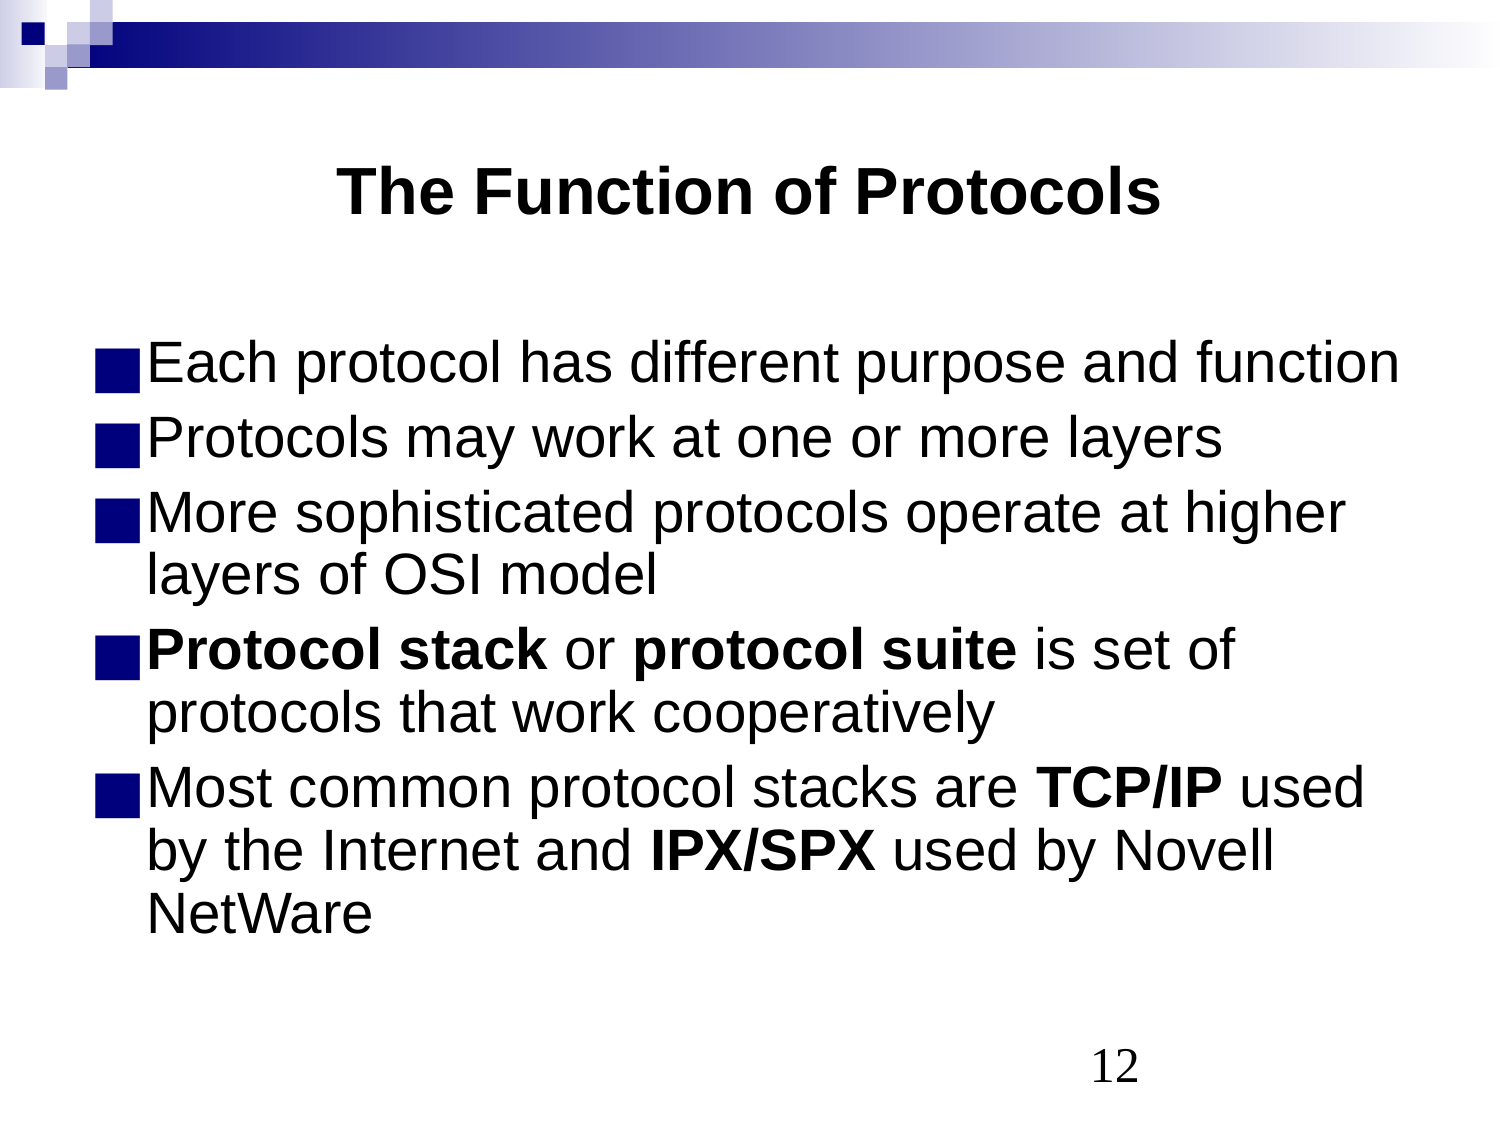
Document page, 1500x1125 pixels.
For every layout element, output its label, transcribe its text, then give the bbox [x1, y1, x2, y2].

list Each protocol has different purpose and function Protocols may work at one or more layers More sophisticated protocols operate at higher layers of OSI model Protocol stack or protocol suite is set of protocols that work cooperatively Most common protocol stacks are TCP/IP used by the Internet and IPX/SPX used by Novell NetWare [75, 324, 1425, 963]
title The Function of Protocols [75, 75, 1425, 300]
slide_number ‹#› [1074, 1025, 1425, 1100]
